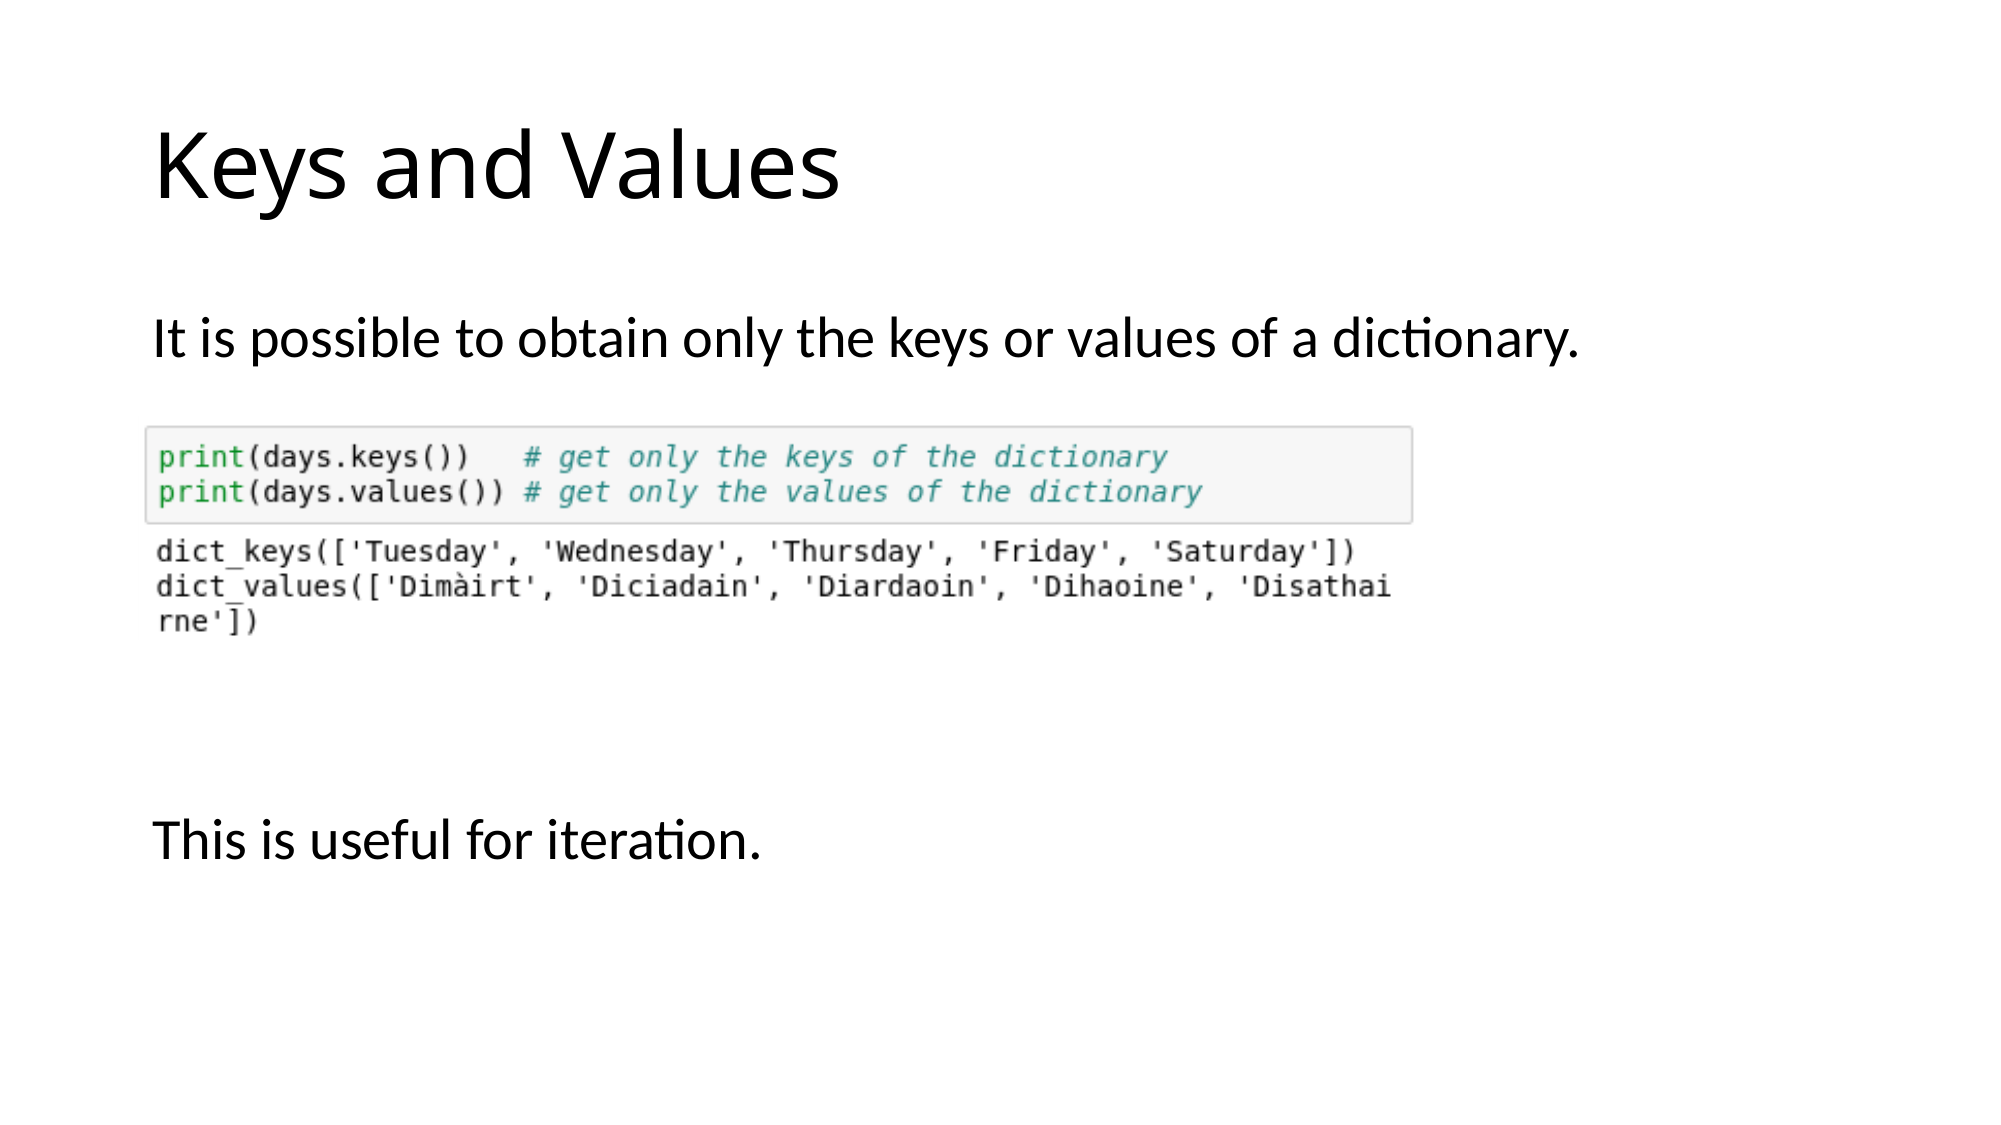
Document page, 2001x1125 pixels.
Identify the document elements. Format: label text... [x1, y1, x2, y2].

picture [137, 416, 1422, 640]
title Keys and Values [137, 59, 1863, 278]
list It is possible to obtain only the keys or values of a dictionary. This is useful for iteration. [137, 299, 1863, 1014]
